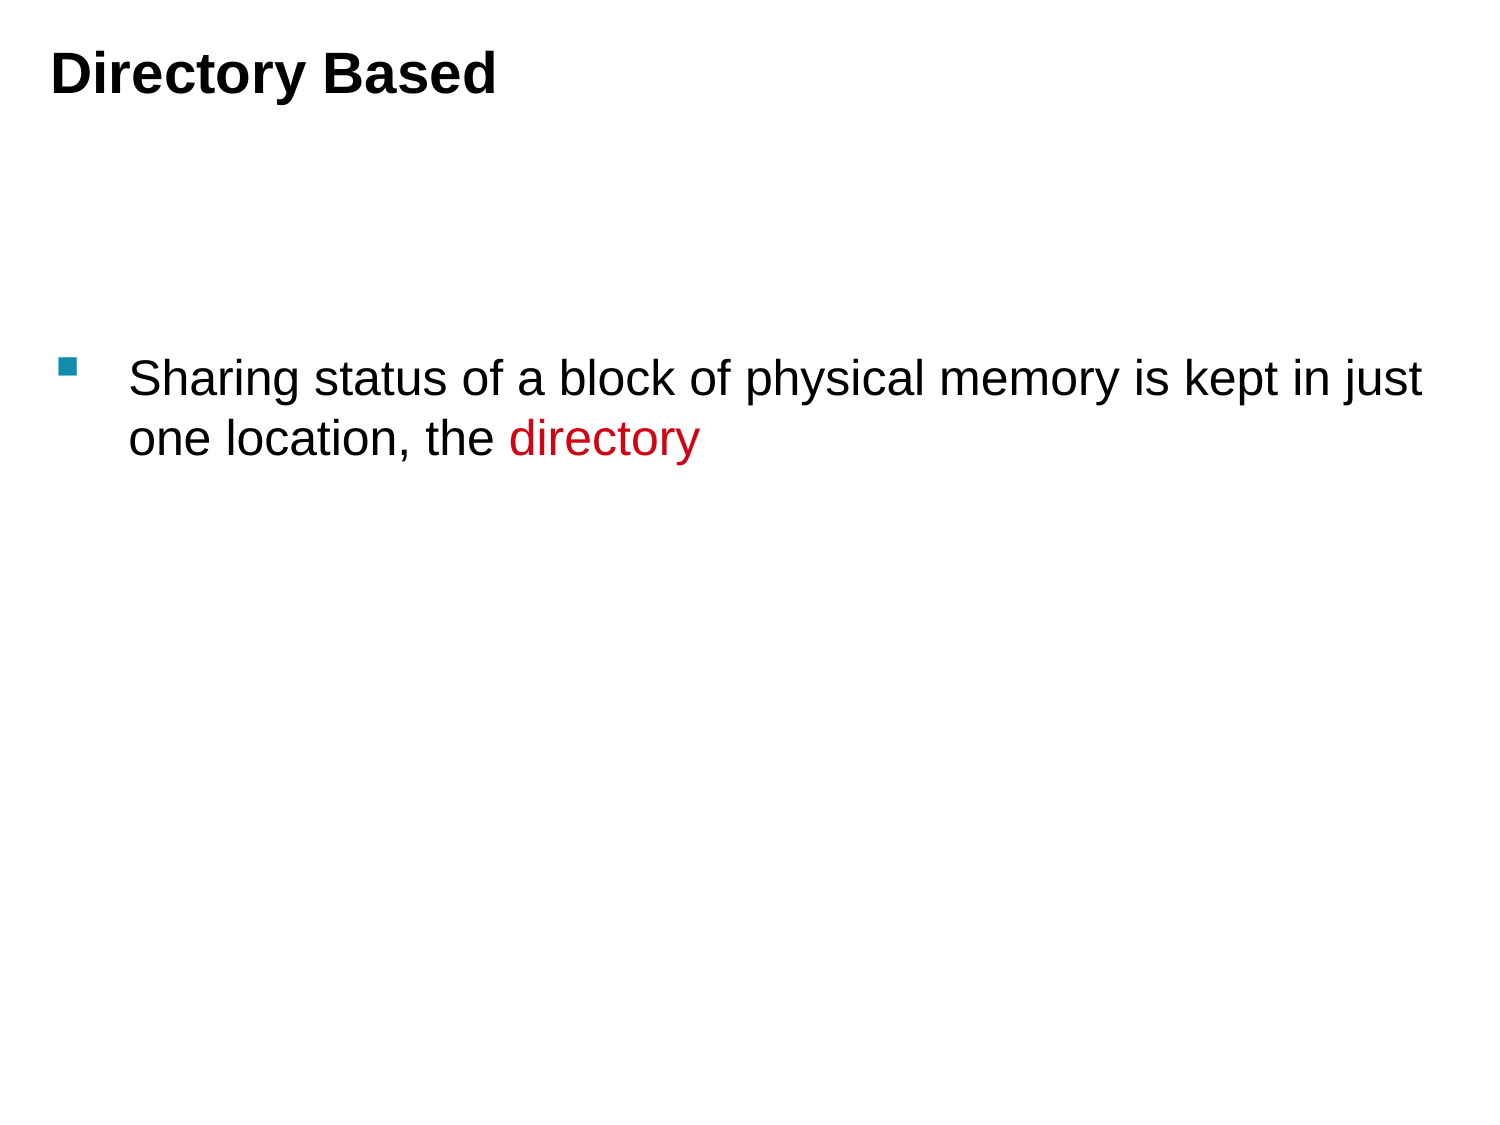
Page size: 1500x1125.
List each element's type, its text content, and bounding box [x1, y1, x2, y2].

title Directory Based [35, 1, 1476, 139]
list Sharing status of a block of physical memory is kept in just one location, the directory [38, 337, 1500, 1047]
